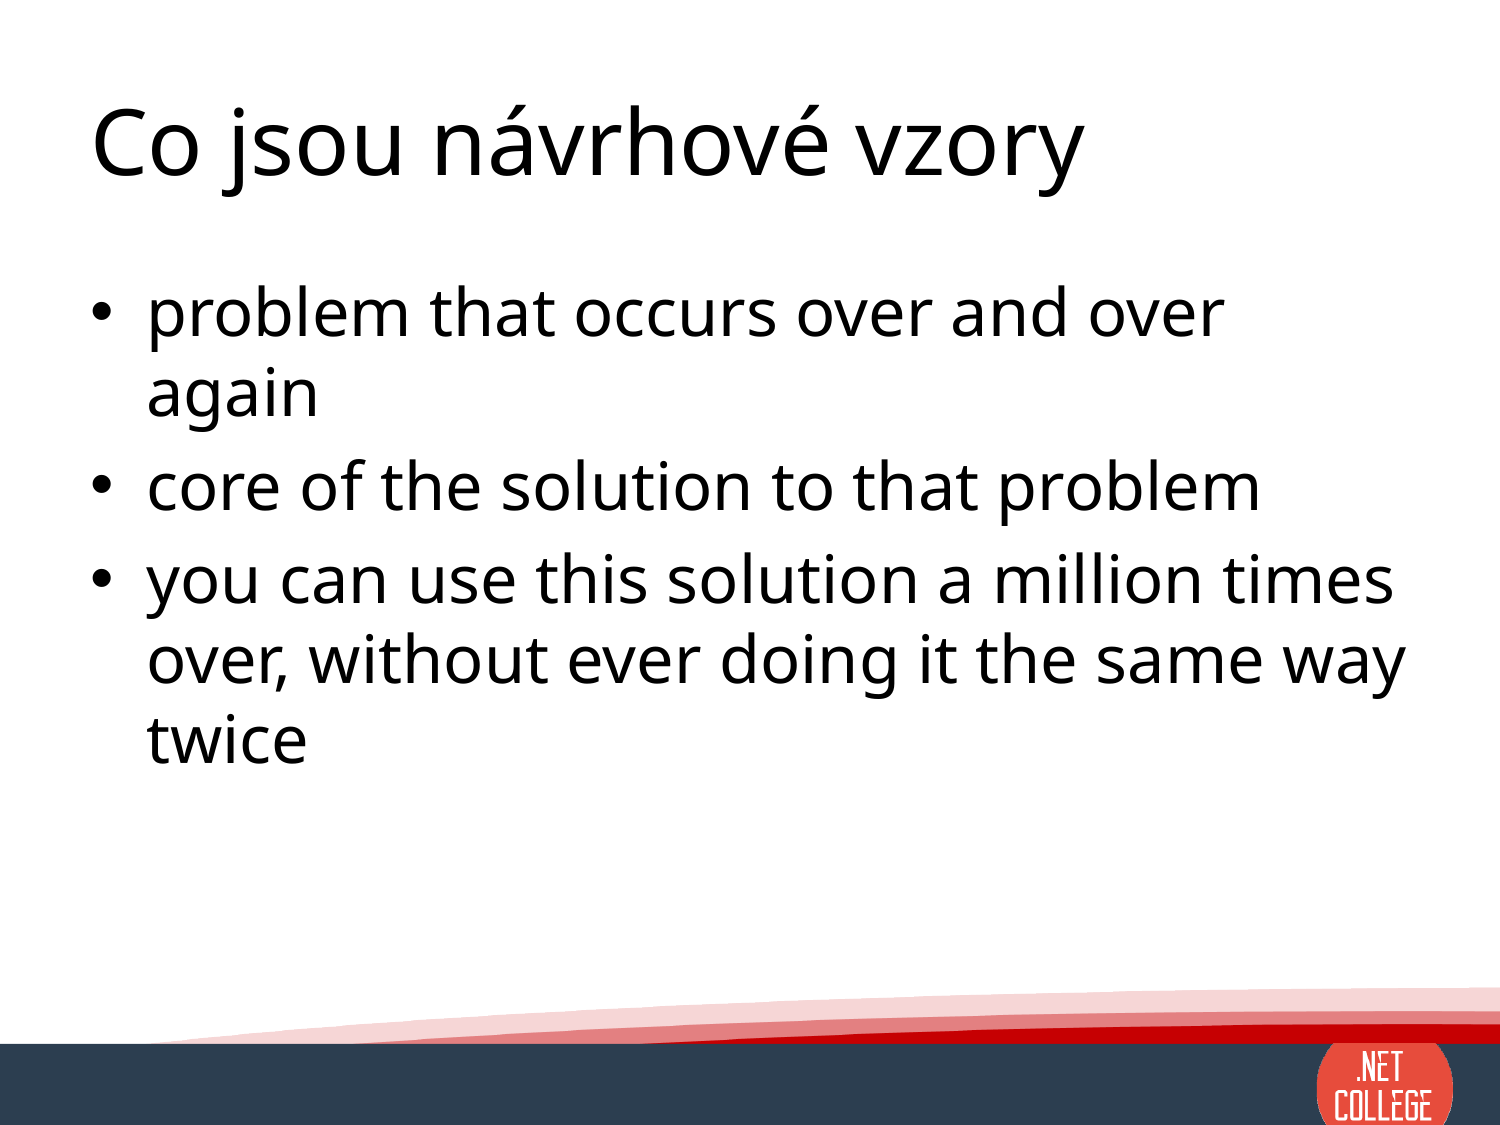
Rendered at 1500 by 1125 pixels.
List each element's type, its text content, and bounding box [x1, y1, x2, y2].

list problem that occurs over and over again core of the solution to that problem you can use this solution a million times over, without ever doing it the same way twice [75, 262, 1425, 1005]
title Co jsou návrhové vzory [75, 45, 1425, 233]
picture [53, 987, 1500, 1125]
